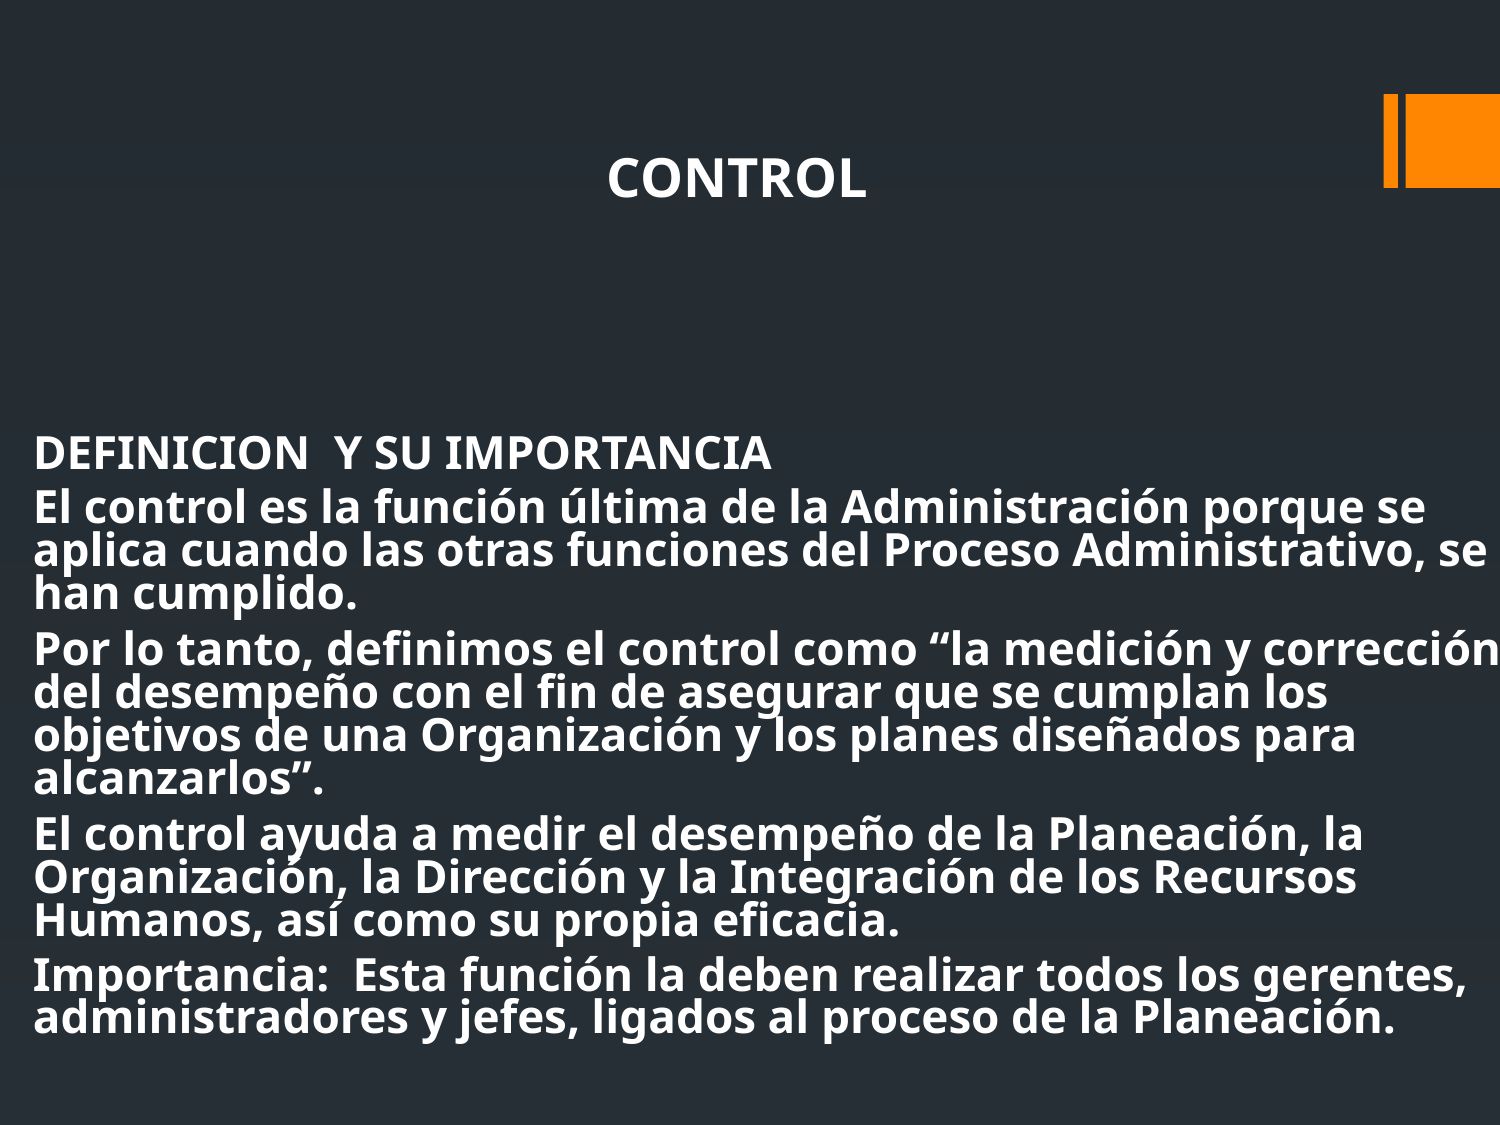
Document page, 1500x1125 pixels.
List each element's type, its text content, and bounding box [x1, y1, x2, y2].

text_box DEFINICION Y SU IMPORTANCIA El control es la función última de la Administración porque se aplica cuando las otras funciones del Proceso Administrativo, se han cumplido. Por lo tanto, definimos el control como “la medición y corrección del desempeño con el fin de asegurar que se cumplan los objetivos de una Organización y los planes diseñados para alcanzarlos”. El control ayuda a medir el desempeño de la Planeación, la Organización, la Dirección y la Integración de los Recursos Humanos, así como su propia eficacia. Importancia: Esta función la deben realizar todos los gerentes, administradores y jefes, ligados al proceso de la Planeación. [32, 437, 1500, 1050]
text_box CONTROL [606, 158, 869, 216]
